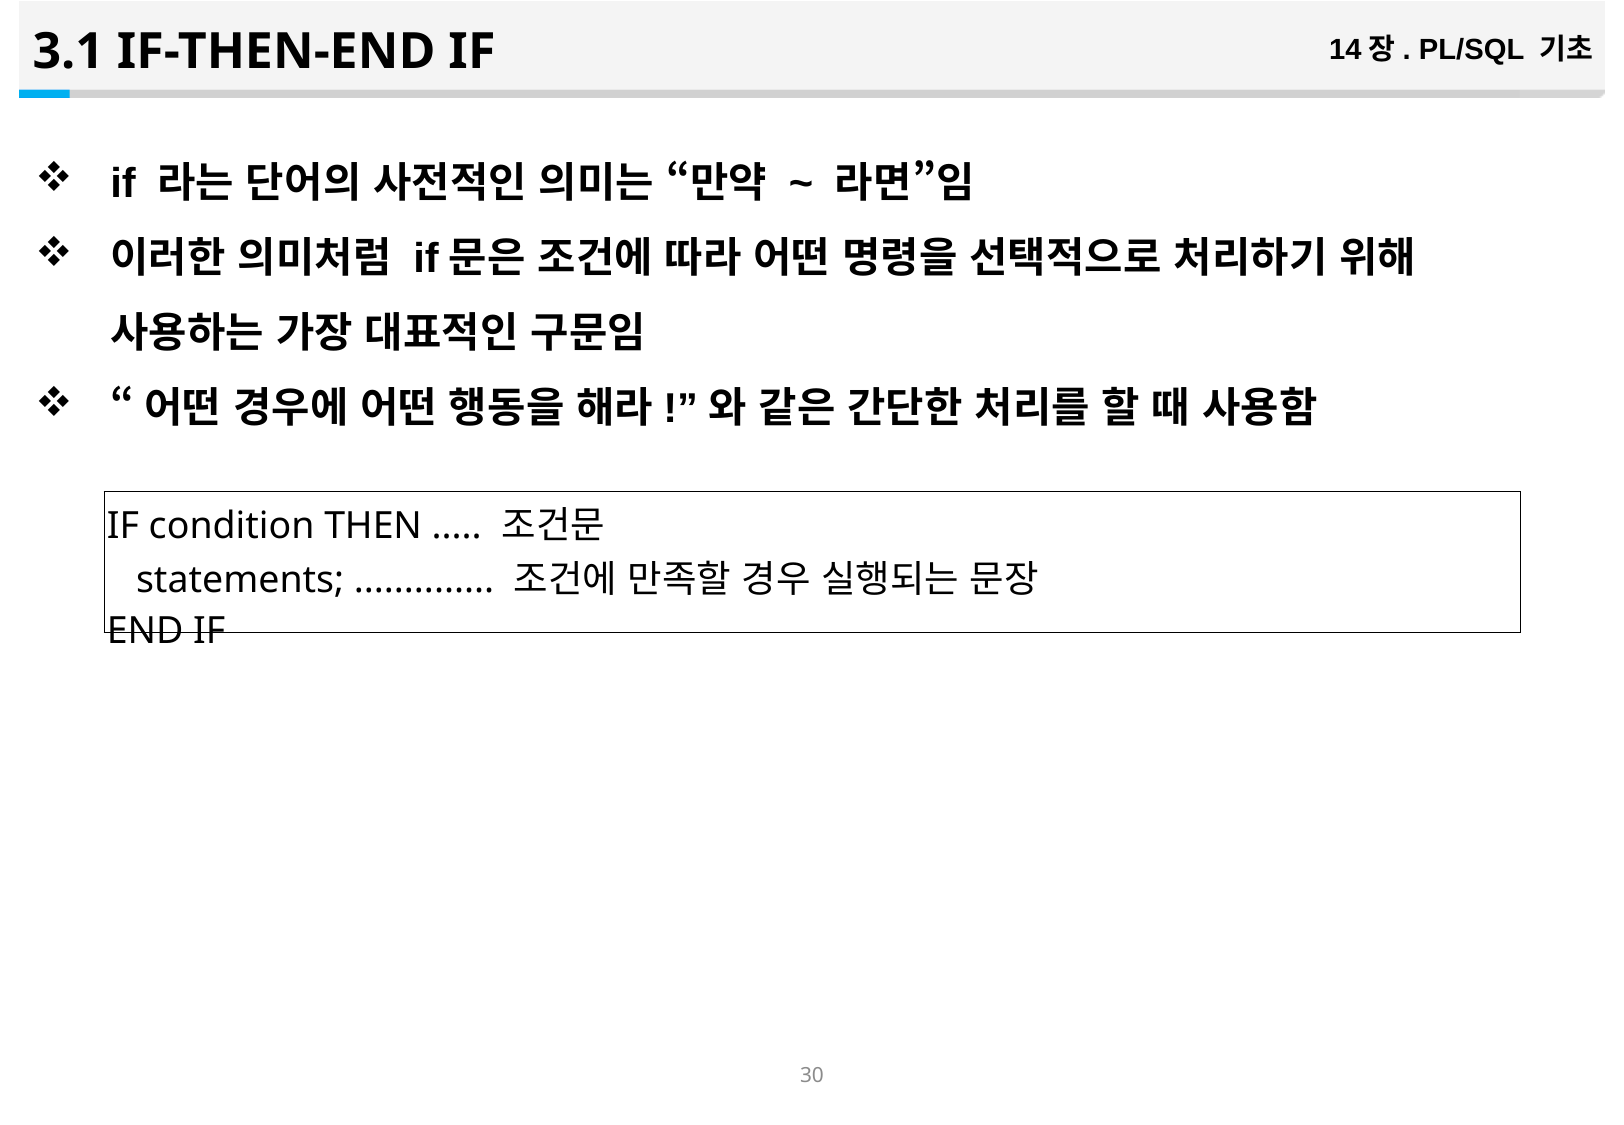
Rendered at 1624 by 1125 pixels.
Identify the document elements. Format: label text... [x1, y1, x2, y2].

text_box 14장. PL/SQL 기초 [1314, 22, 1608, 73]
list 3.1 IF-THEN-END IF [17, 11, 1167, 85]
table_header IF condition THEN ..... 조건문 statements; .............. 조건에 만족할 경우 실행되는 문장 END IF [105, 492, 1520, 632]
picture [19, 1, 1605, 98]
slide_number 29 [622, 1045, 1002, 1106]
text_box if 라는 단어의 사전적인 의미는 “만약 ~ 라면”임 이러한 의미처럼 if문은 조건에 따라 어떤 명령을 선택적으로 처리하기 위해 사용하는 가장 대표적인 구문임 “어떤 경우에 어떤 행동을 해라!”와 같은 간단한 처리를 할 때 사용함 [20, 123, 1602, 514]
